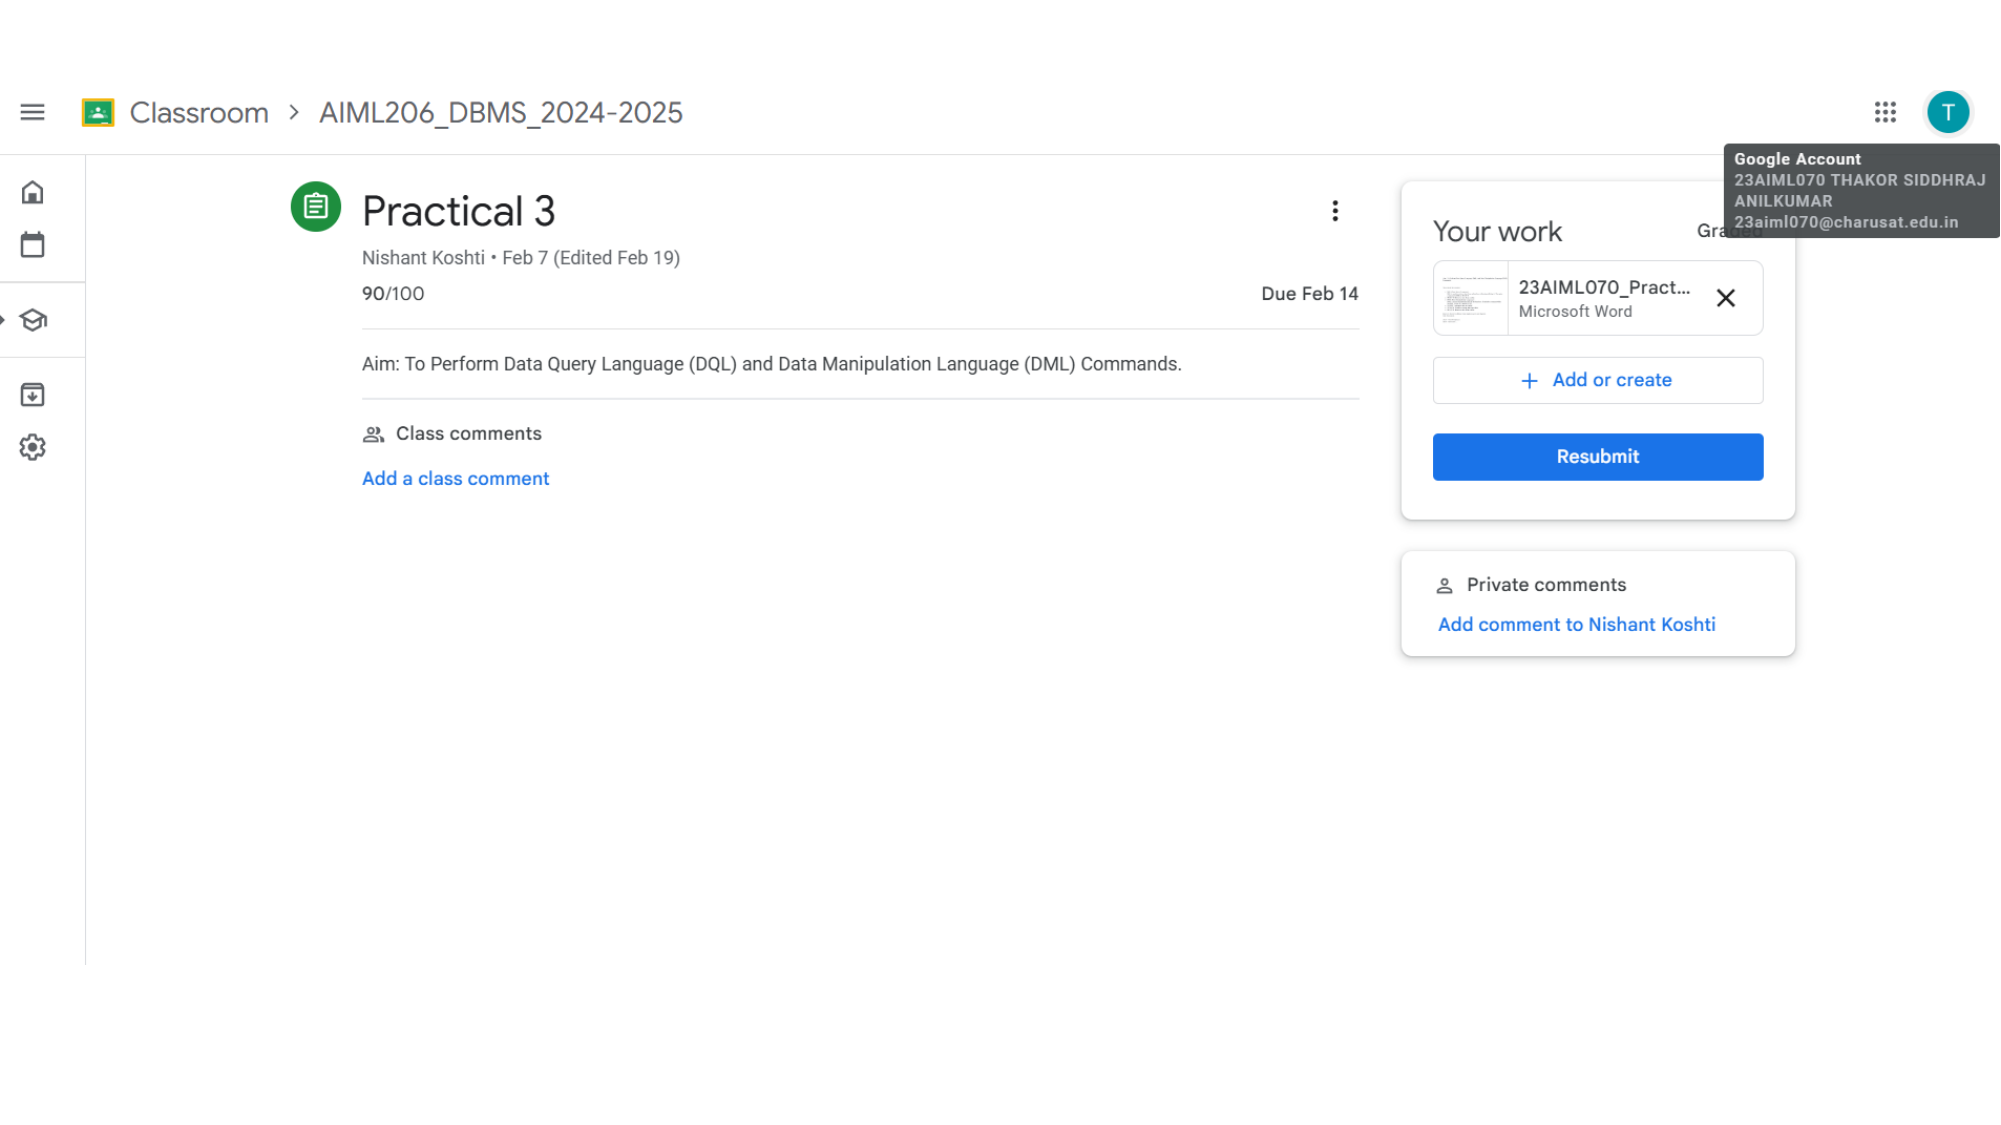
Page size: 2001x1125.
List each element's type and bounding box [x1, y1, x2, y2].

picture [0, 90, 2000, 966]
